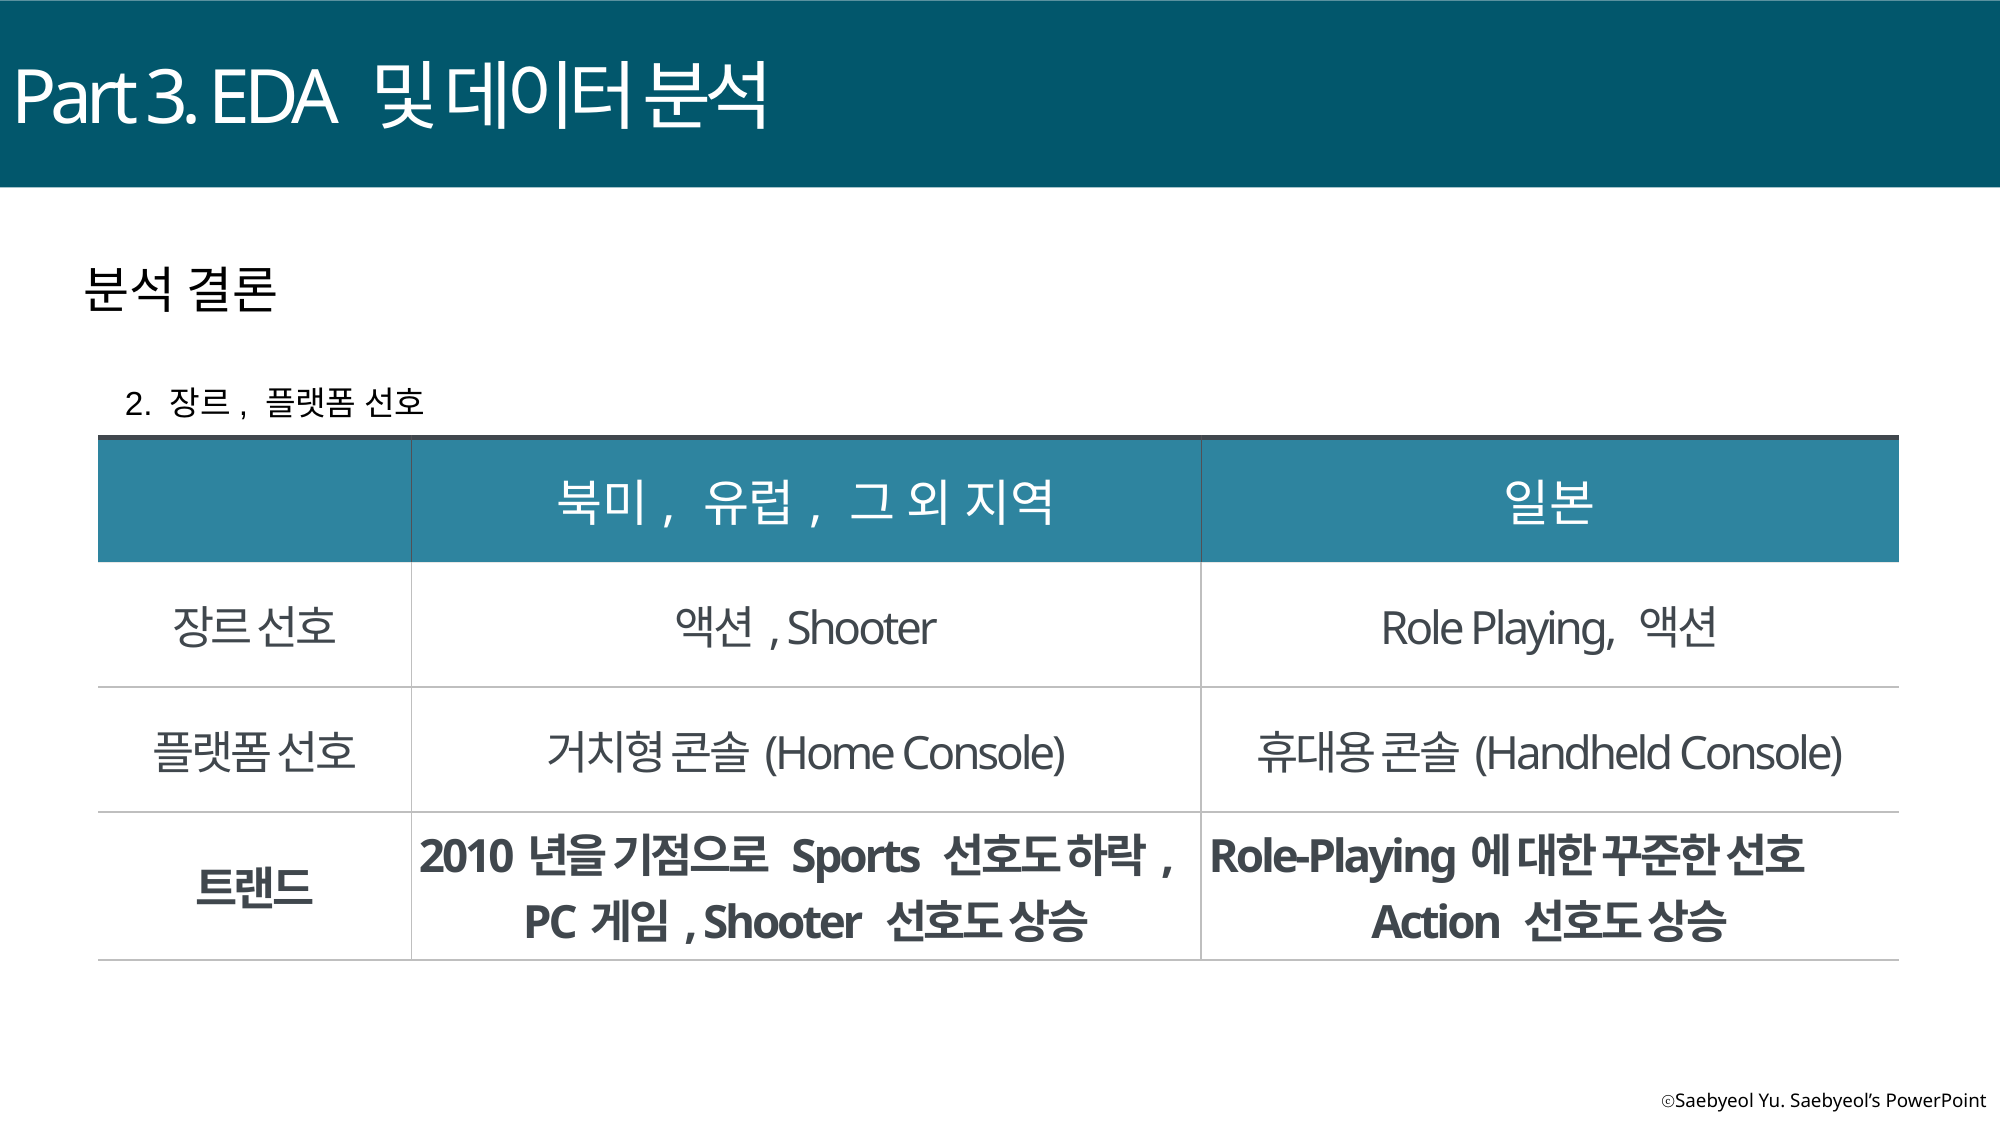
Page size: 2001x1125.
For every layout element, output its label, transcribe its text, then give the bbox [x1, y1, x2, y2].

table_cell Role Playing, 액션 [1202, 563, 1899, 686]
table_cell 장르 선호 [98, 590, 411, 686]
table_cell Role-Playing에 대한 꾸준한 선호 Action 선호도 상승 [1202, 813, 1899, 959]
table_header 일본 [1706, 440, 1899, 562]
table_cell 거치형 콘솔(Home Console) [412, 688, 1200, 811]
table_cell 휴대용 콘솔(Handheld Console) [1202, 688, 1899, 811]
table_cell 플랫폼 선호 [98, 688, 411, 811]
text_box 2. 장르, 플랫폼 선호 [79, 374, 1706, 590]
table_cell 2010년을 기점으로 Sports 선호도 하락, PC게임, Shooter 선호도 상승 [412, 813, 1200, 959]
table_cell 트랜드 [98, 813, 411, 959]
text_box 분석 결론 [75, 251, 286, 327]
table_cell 액션, Shooter [412, 590, 1200, 686]
text_box [0, 0, 2000, 188]
text_box Part 3. EDA 및 데이터 분석 [3, 40, 782, 146]
